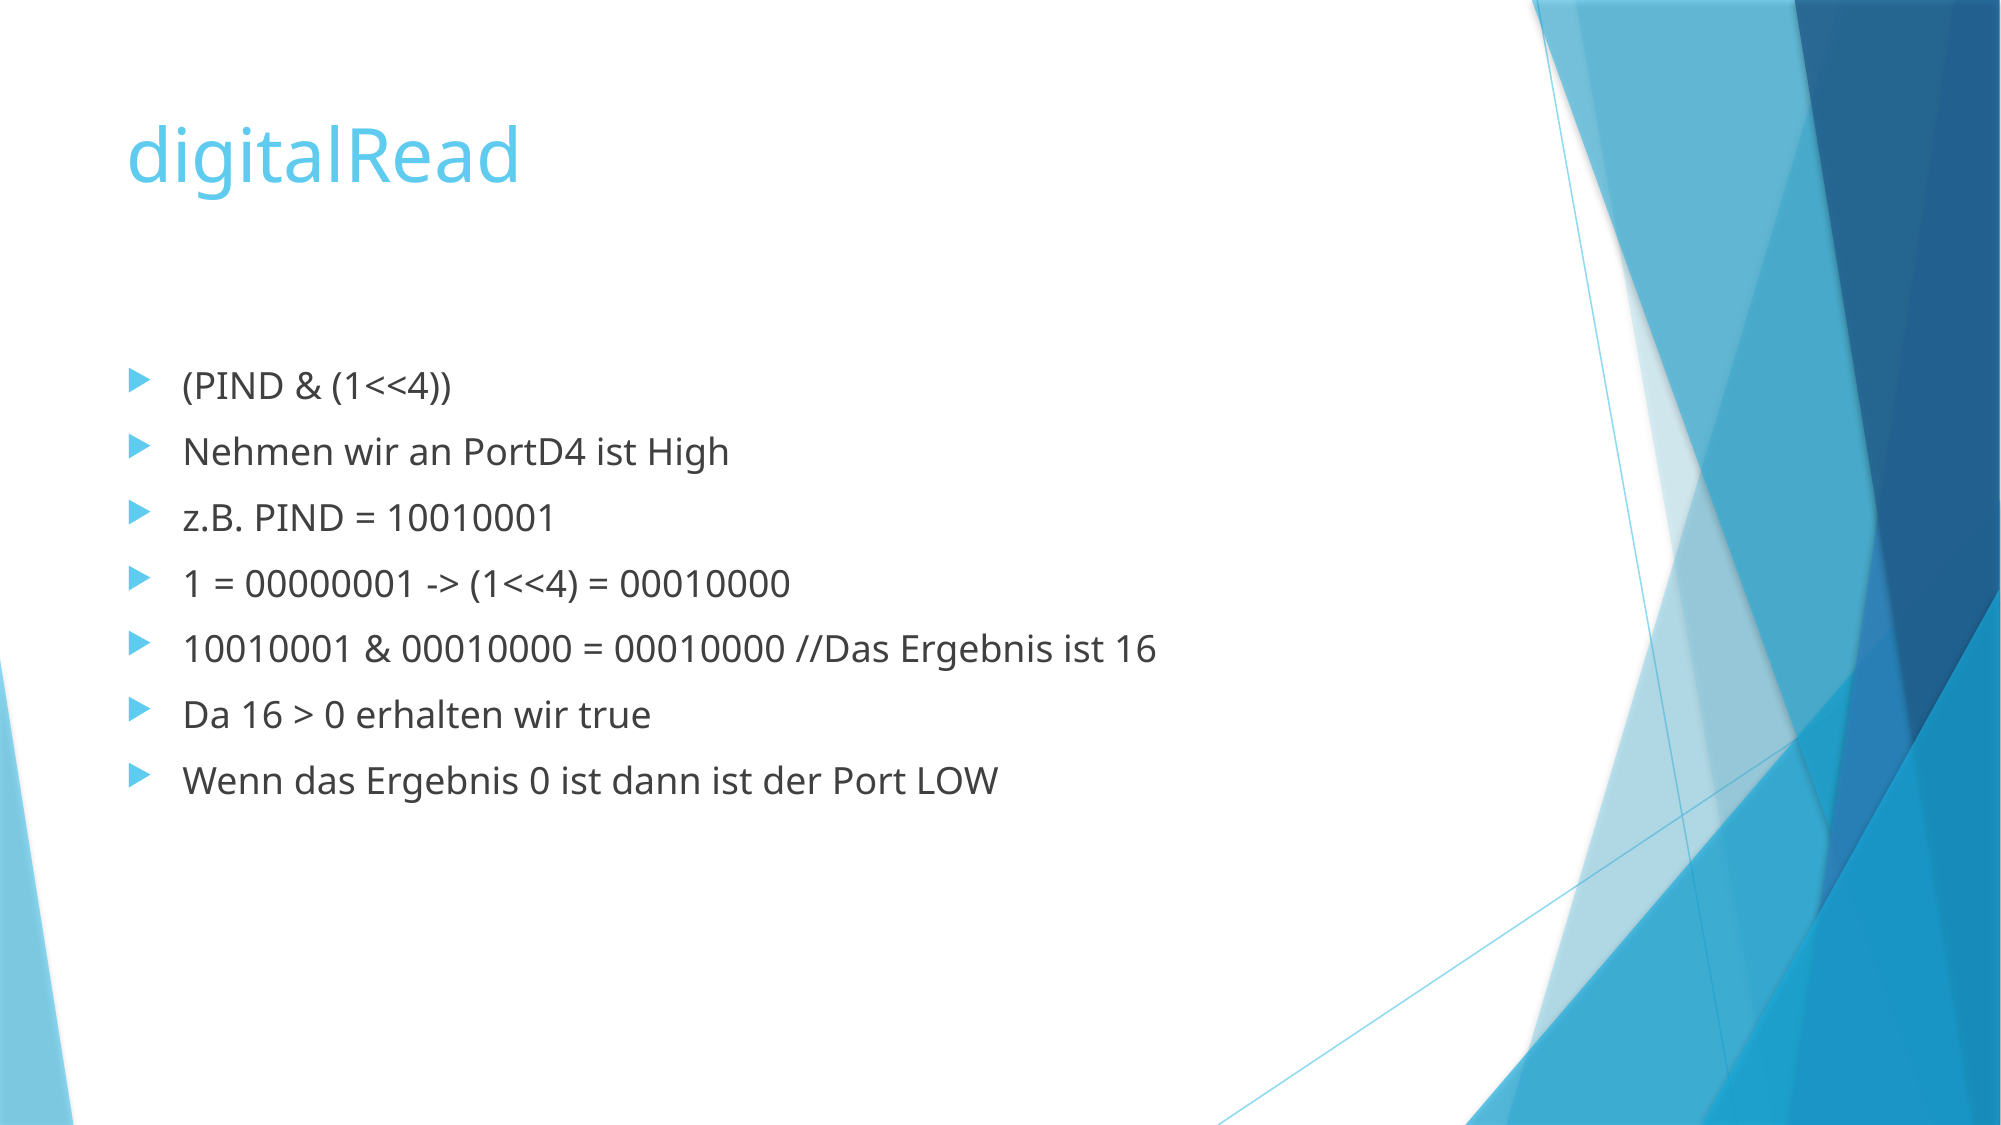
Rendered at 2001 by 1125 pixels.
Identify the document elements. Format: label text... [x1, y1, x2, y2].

title digitalRead [111, 99, 1522, 317]
list (PIND & (1<<4)) Nehmen wir an PortD4 ist High​ z.B. PIND = 10010001​ 1 = 00000001​ -> (1<<4) = 00010000​ 10010001 & 00010000 = 00010000 //Das Ergebnis ist 16​ Da 16 > 0 erhalten wir true​ Wenn das Ergebnis 0 ist dann ist der Port LOW [111, 354, 1522, 992]
